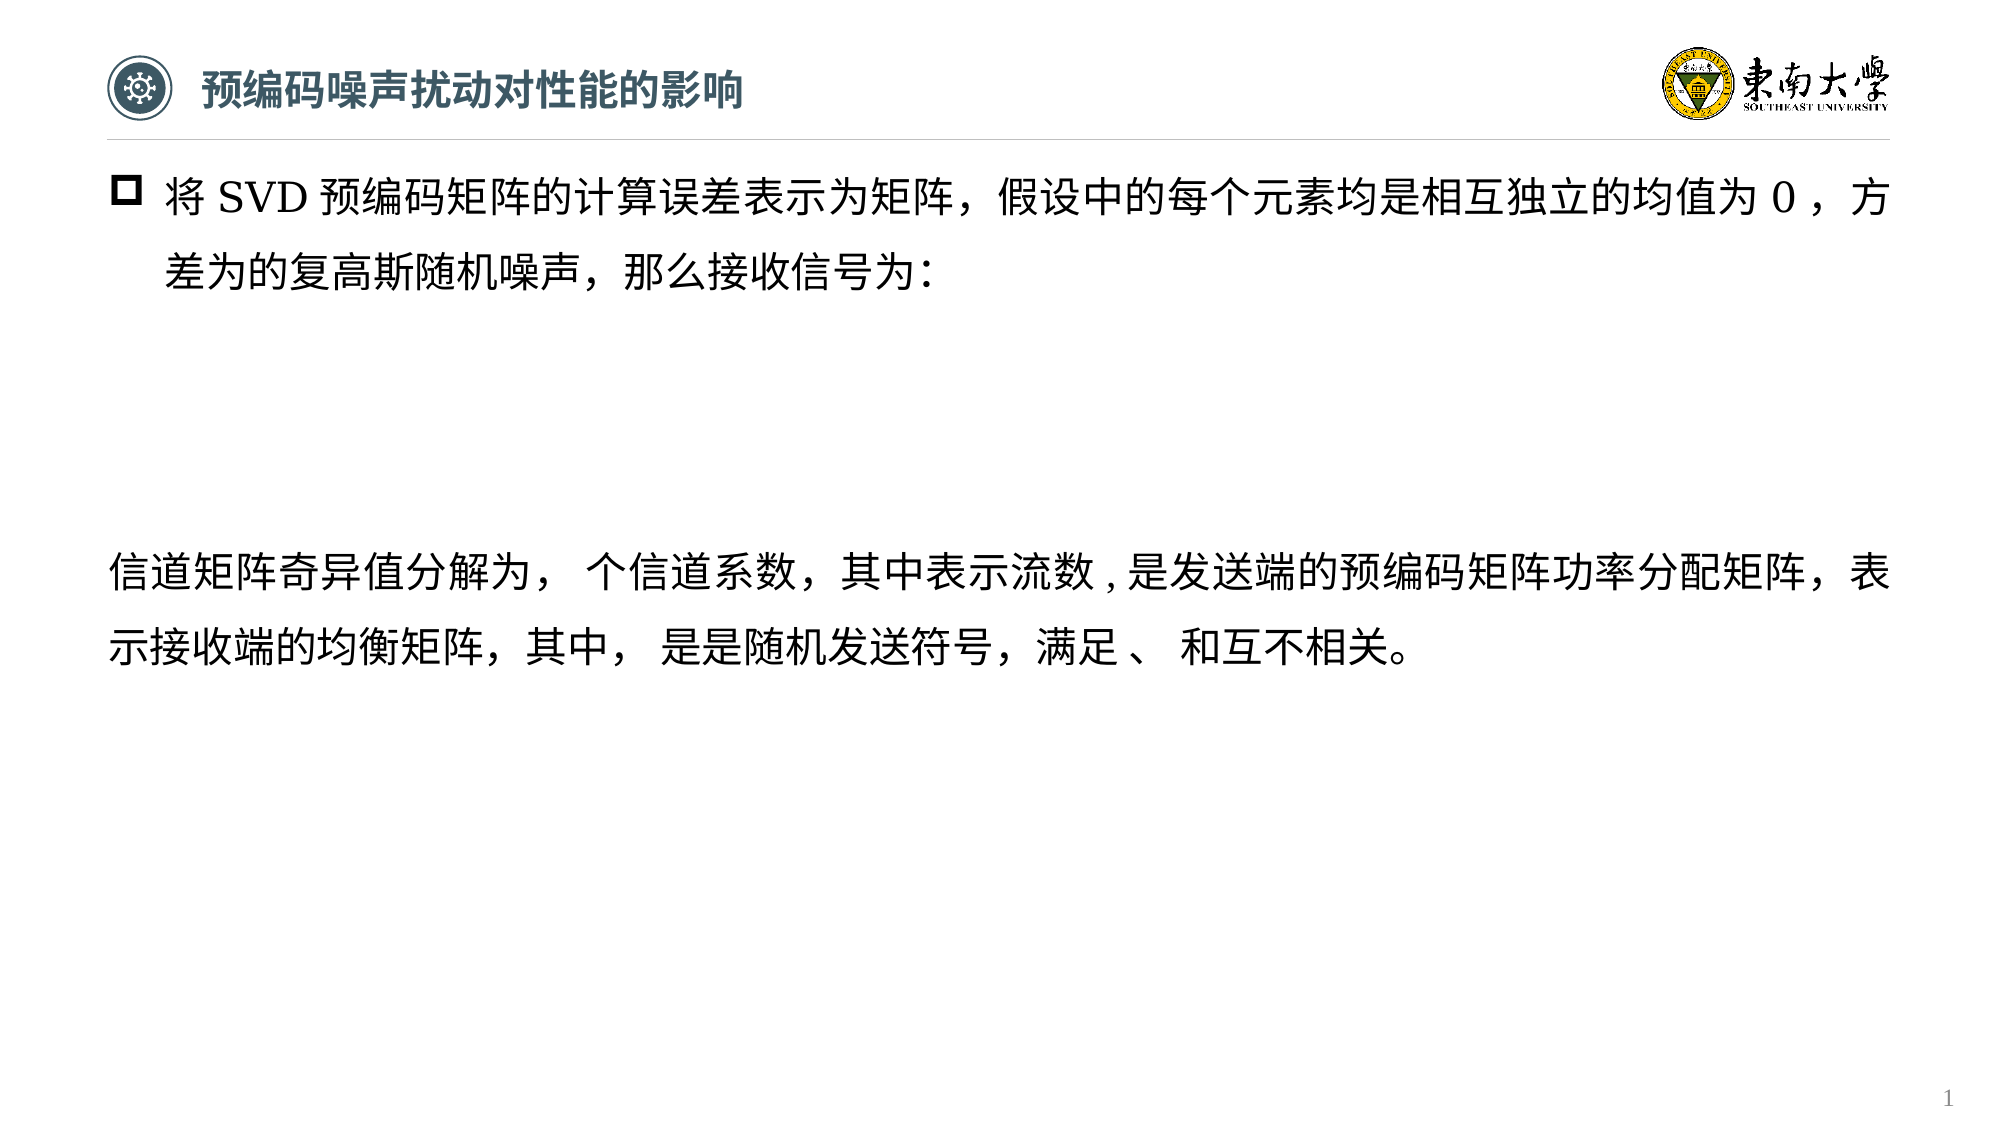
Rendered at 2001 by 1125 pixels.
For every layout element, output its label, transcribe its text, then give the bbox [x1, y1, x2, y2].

picture [1662, 47, 1889, 120]
text_box 预编码噪声扰动对性能的影响 [201, 56, 1284, 122]
